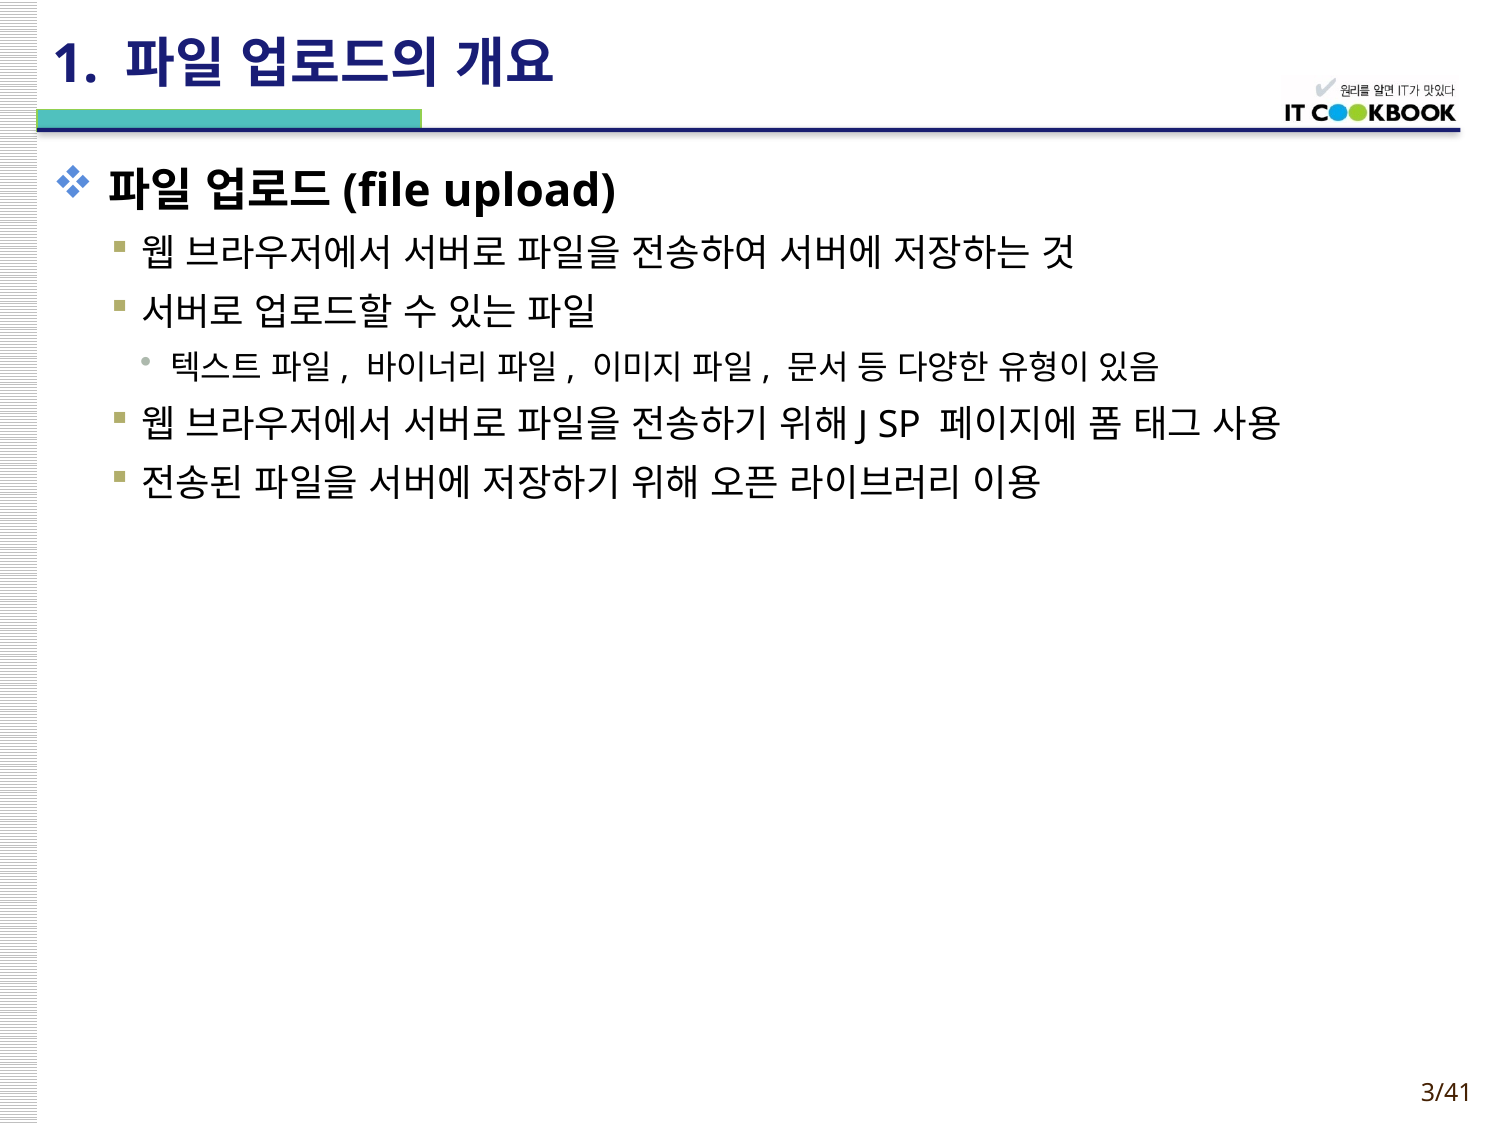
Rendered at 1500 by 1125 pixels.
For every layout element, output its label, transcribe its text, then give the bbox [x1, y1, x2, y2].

title 1. 파일 업로드의 개요 [37, 13, 1278, 109]
list 파일 업로드(file upload) 웹 브라우저에서 서버로 파일을 전송하여 서버에 저장하는 것 서버로 업로드할 수 있는 파일 텍스트 파일, 바이너리 파일, 이미지 파일, 문서 등 다양한 유형이 있음 웹 브라우저에서 서버로 파일을 전송하기 위해J SP 페이지에 폼 태그 사용 전송된 파일을 서버에 저장하기 위해 오픈 라이브러리 이용 [37, 152, 1463, 1091]
picture [1281, 75, 1459, 123]
